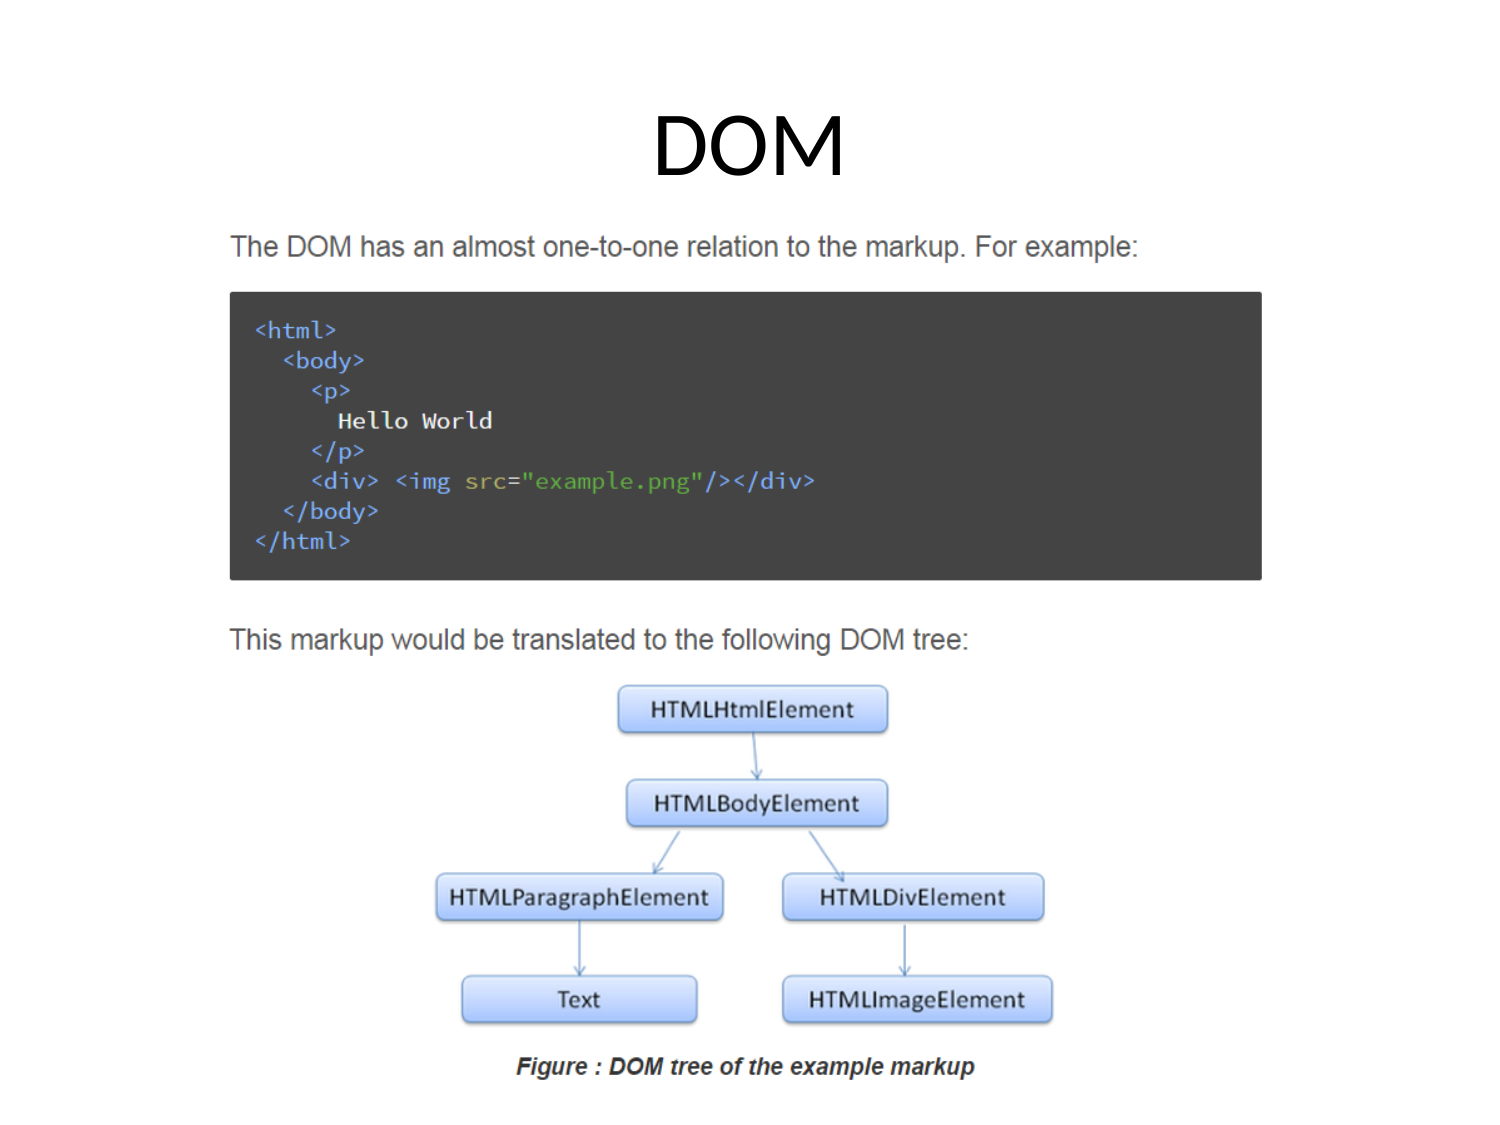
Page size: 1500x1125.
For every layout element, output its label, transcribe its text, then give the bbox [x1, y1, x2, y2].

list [224, 233, 1267, 588]
title DOM [75, 45, 1425, 233]
picture [229, 610, 1126, 1101]
